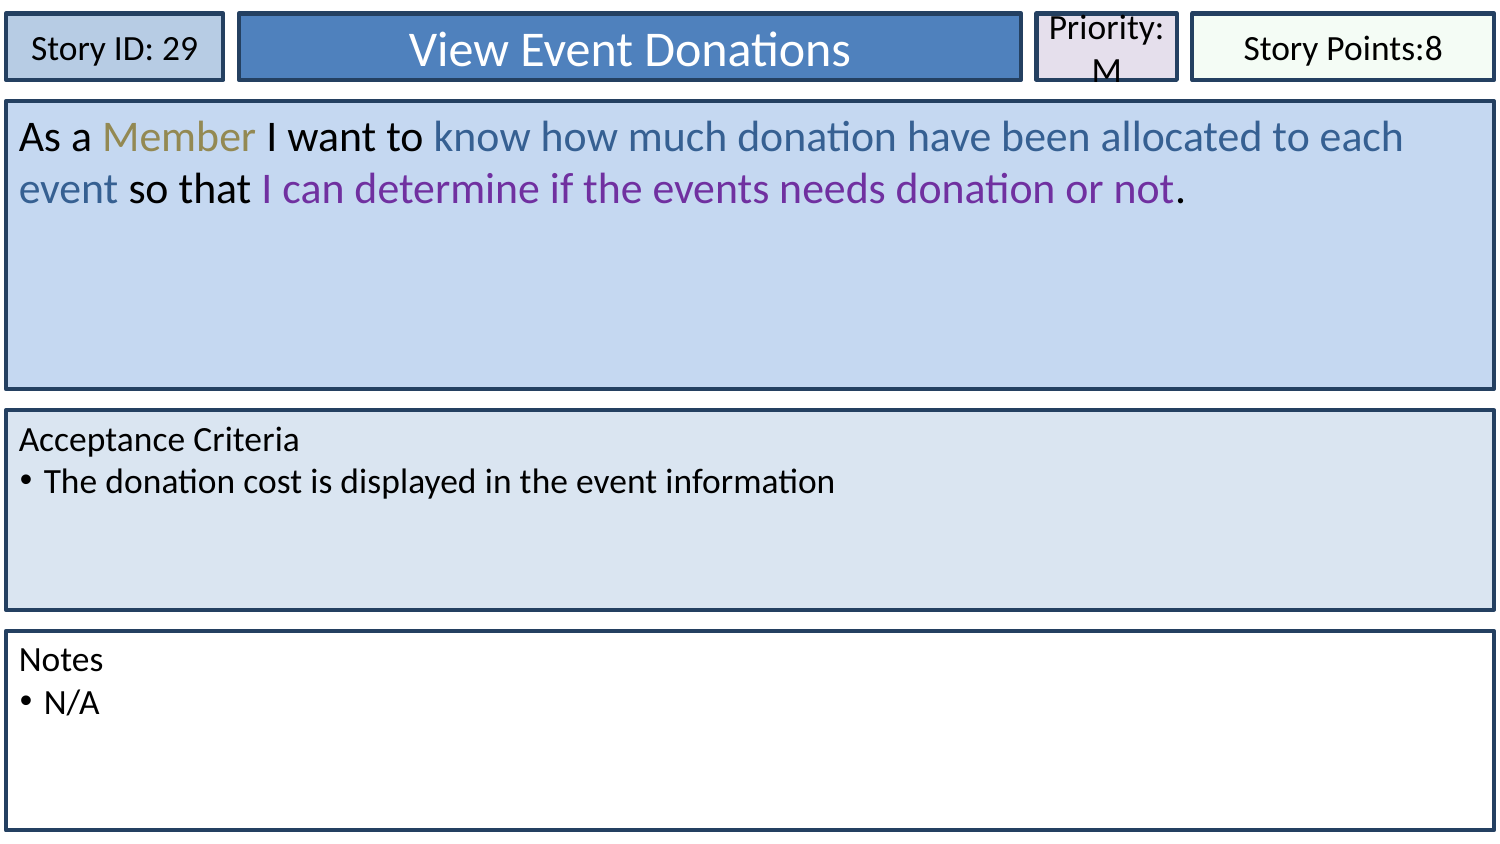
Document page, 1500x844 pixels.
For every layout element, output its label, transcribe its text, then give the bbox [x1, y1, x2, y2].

text_box Priority: M [1036, 13, 1177, 80]
text_box Acceptance Criteria The donation cost is displayed in the event information [5, 410, 1494, 610]
text_box View Event Donations [238, 13, 1022, 80]
text_box Story Points:8 [1192, 13, 1495, 80]
text_box Story ID: 29 [5, 13, 224, 80]
text_box As a Member I want to know how much donation have been allocated to each event so that I can determine if the events needs donation or not. [5, 101, 1494, 389]
text_box Notes N/A [5, 631, 1494, 831]
